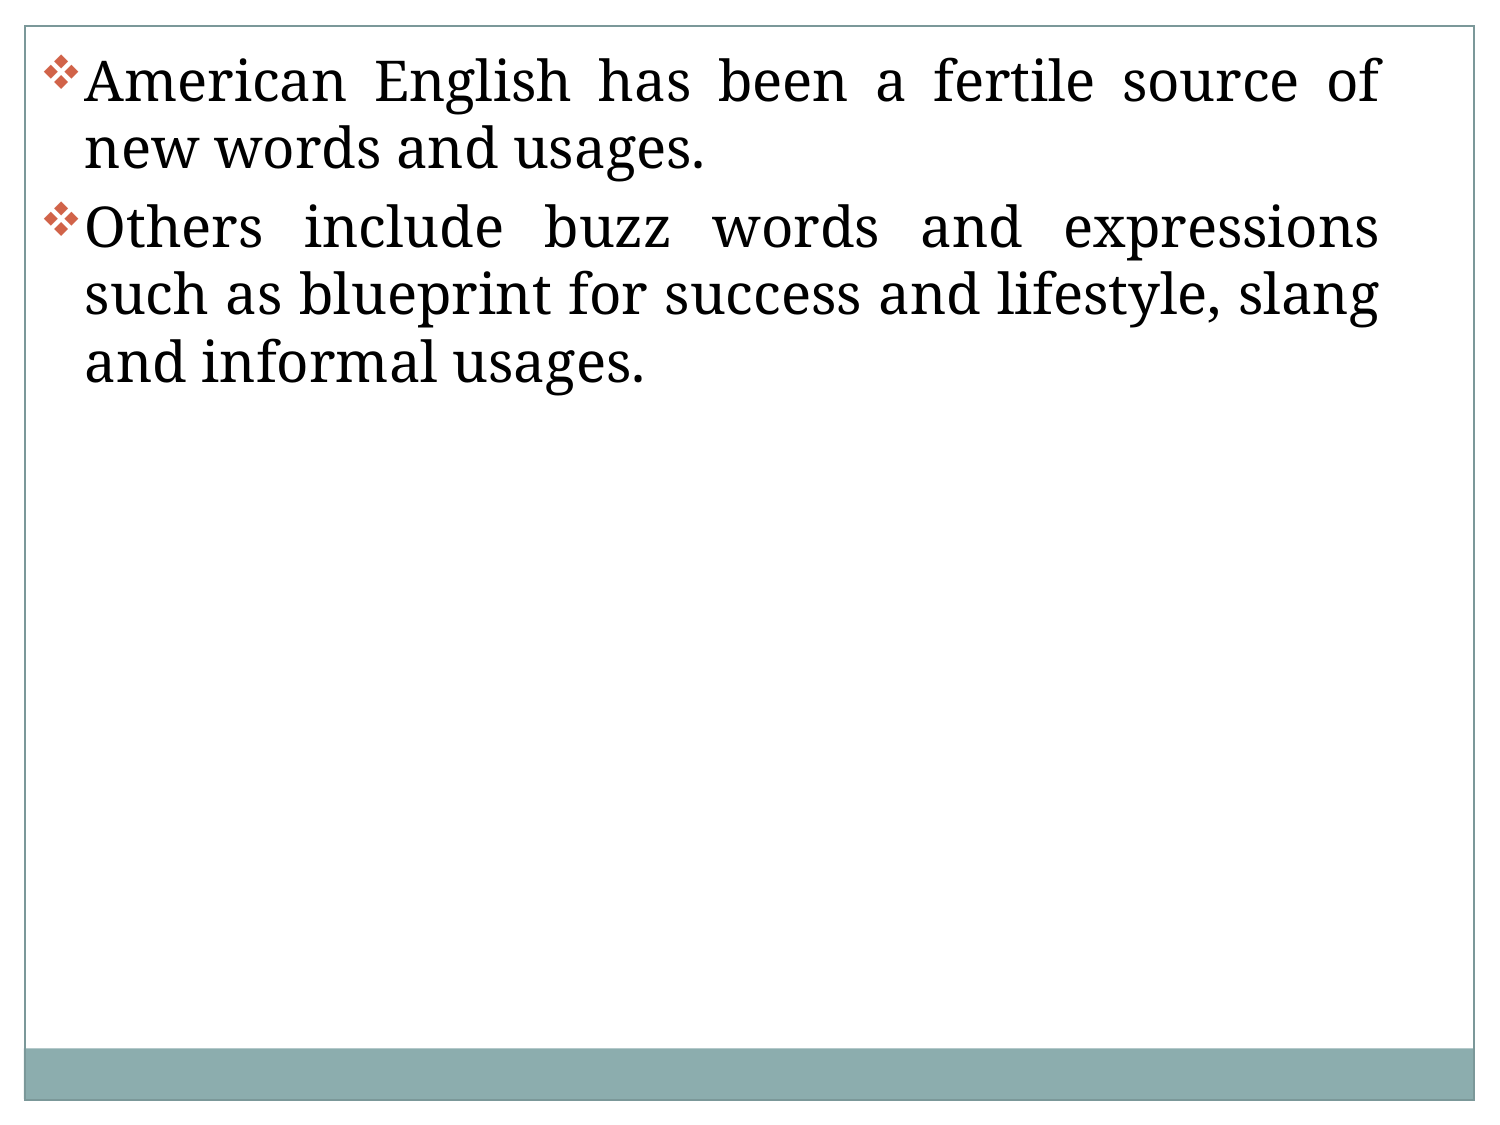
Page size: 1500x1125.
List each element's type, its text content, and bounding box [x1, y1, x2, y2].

list American English has been a fertile source of new words and usages. Others include buzz words and expressions such as blueprint for success and lifestyle, slang and informal usages. [24, 37, 1396, 1001]
